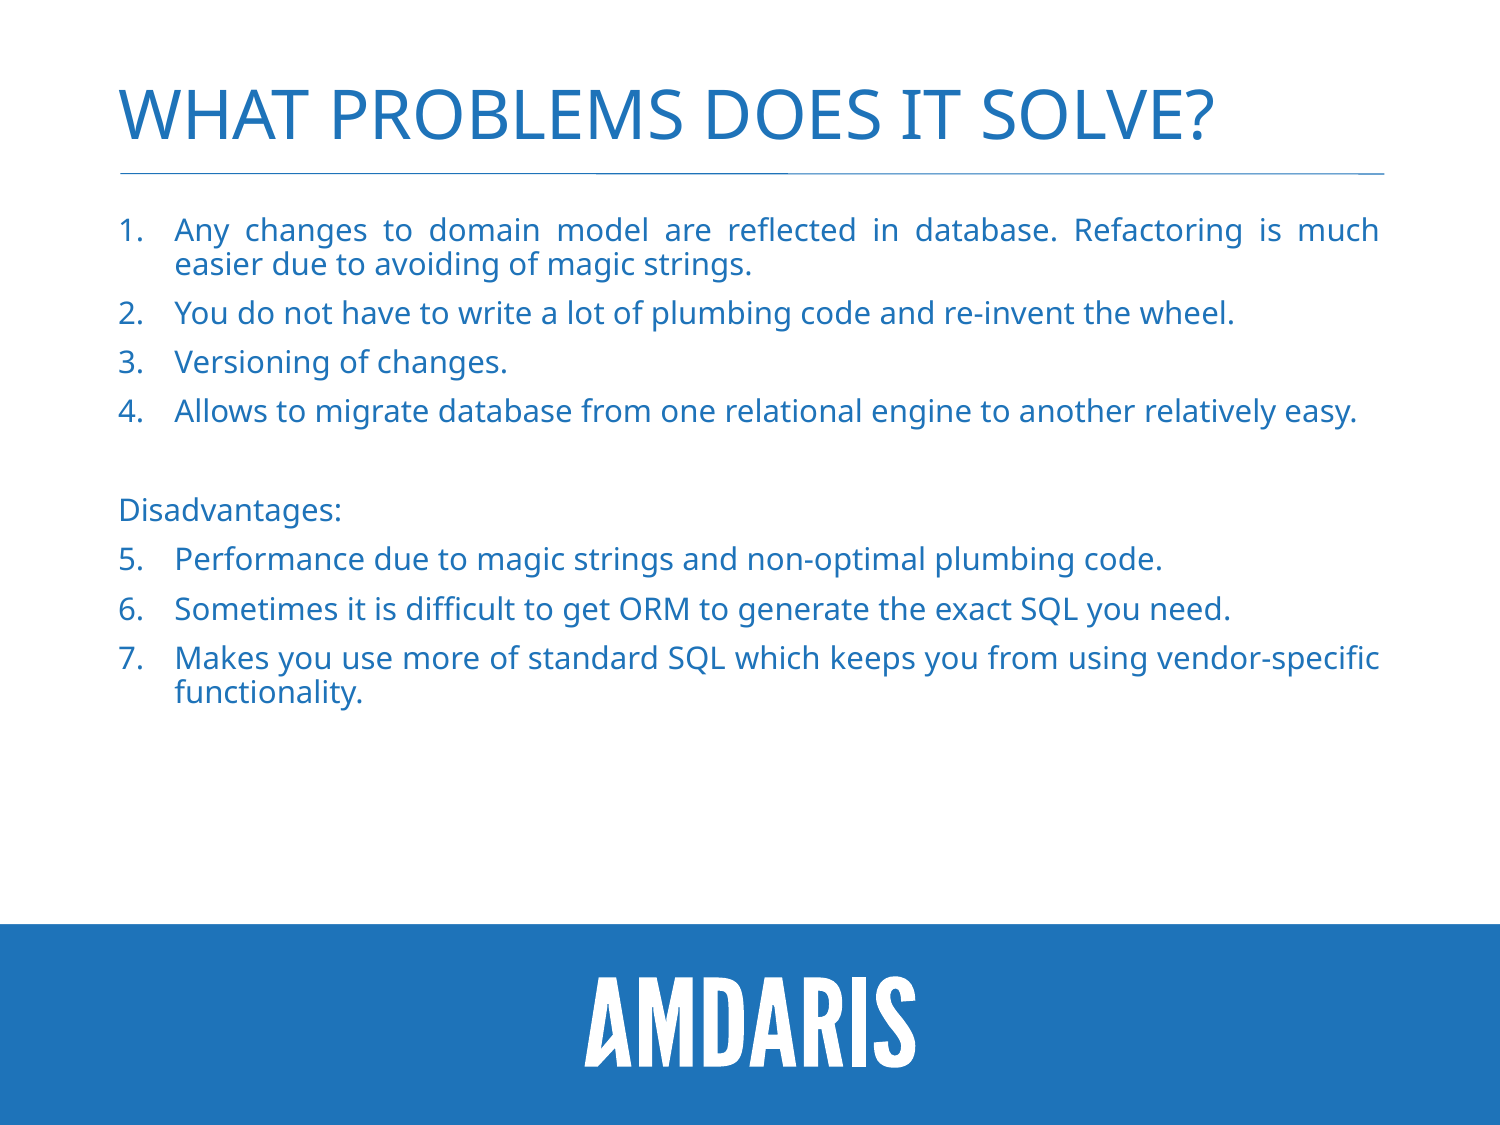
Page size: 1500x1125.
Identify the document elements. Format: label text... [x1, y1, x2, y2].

list Any changes to domain model are reflected in database. Refactoring is much easier due to avoiding of magic strings. You do not have to write a lot of plumbing code and re-invent the wheel. Versioning of changes. Allows to migrate database from one relational engine to another relatively easy. Disadvantages: Performance due to magic strings and non-optimal plumbing code. Sometimes it is difficult to get ORM to generate the exact SQL you need. Makes you use more of standard SQL which keeps you from using vendor-specific functionality. [103, 206, 1397, 887]
title What problems does it solve? [103, 59, 1397, 175]
